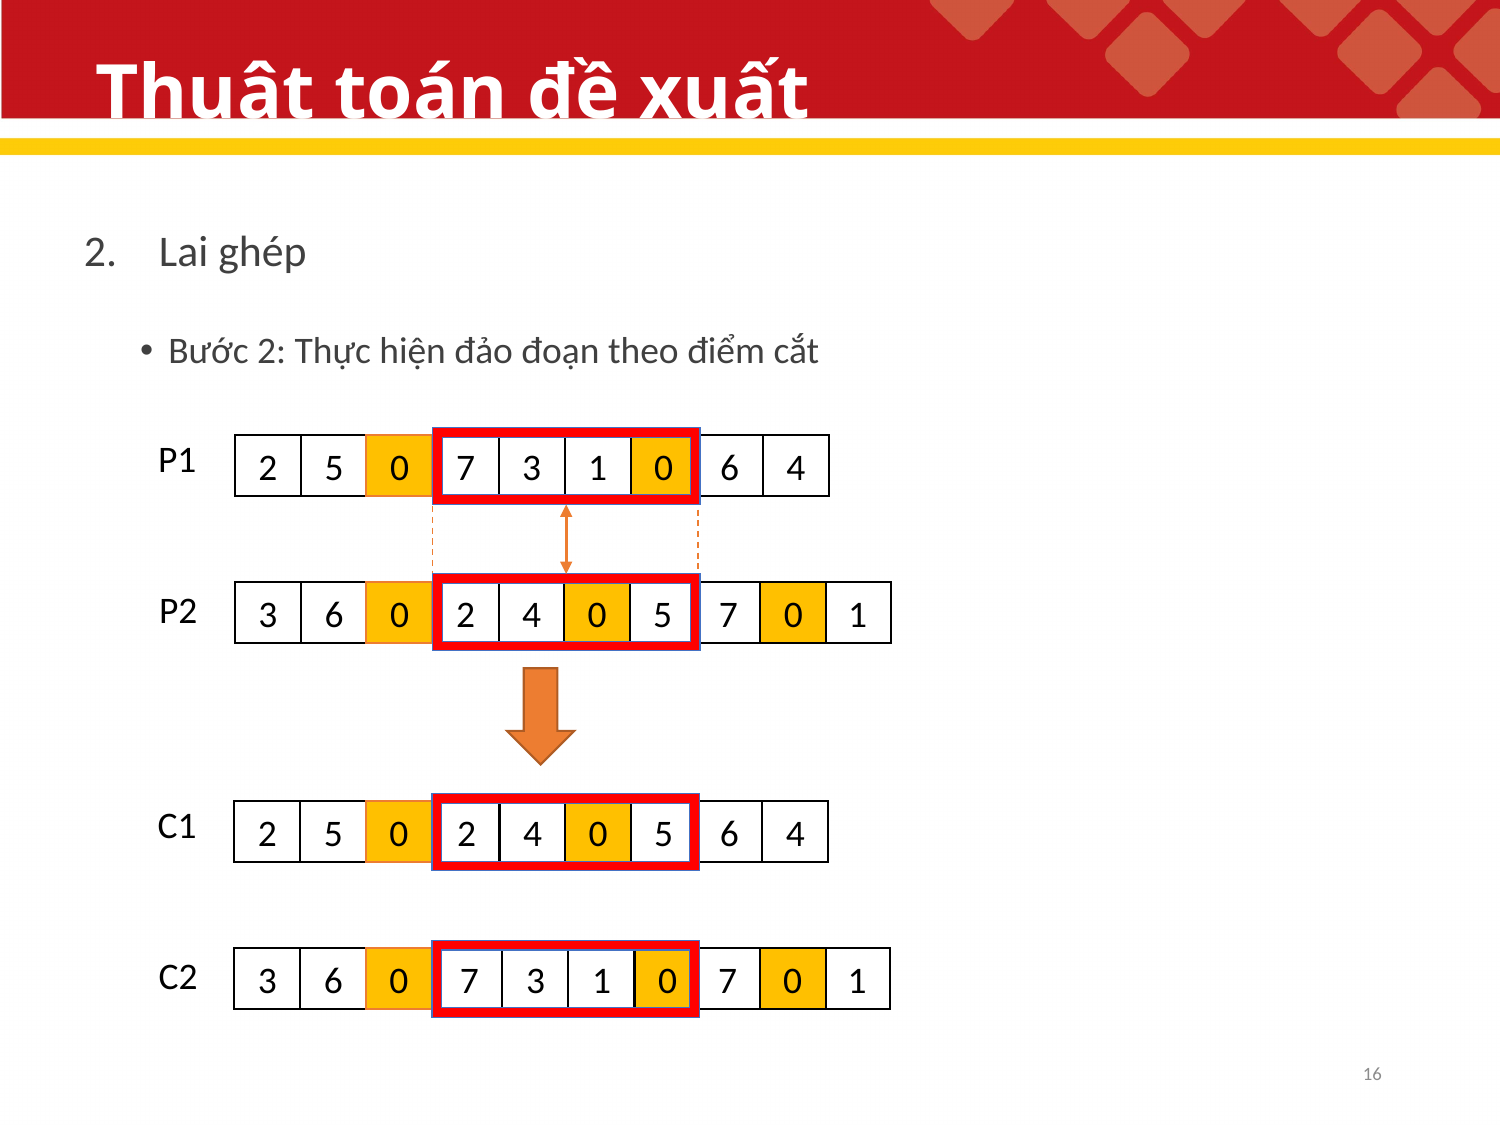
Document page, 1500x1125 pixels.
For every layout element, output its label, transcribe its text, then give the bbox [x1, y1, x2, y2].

text_box 6 [300, 581, 365, 644]
text_box 5 [631, 584, 690, 641]
text_box 0 [365, 800, 431, 863]
text_box 4 [761, 800, 829, 863]
text_box 0 [365, 434, 432, 497]
text_box 6 [701, 434, 762, 497]
text_box 7 [700, 947, 759, 1010]
text_box 2 [233, 800, 299, 863]
text_box 5 [632, 804, 689, 861]
slide_number 16 [1059, 1042, 1397, 1103]
text_box C1 [142, 793, 226, 854]
text_box 5 [300, 434, 365, 497]
picture [0, 0, 1500, 1125]
text_box P2 [144, 578, 227, 639]
text_box 4 [498, 804, 564, 861]
text_box 0 [564, 804, 632, 861]
text_box 3 [498, 438, 564, 494]
text_box 4 [762, 434, 830, 497]
text_box 7 [442, 951, 501, 1007]
text_box 1 [567, 951, 634, 1007]
text_box 0 [365, 581, 432, 644]
text_box P1 [143, 427, 226, 488]
text_box 2 [443, 584, 498, 641]
text_box 0 [759, 947, 827, 1010]
text_box 0 [563, 584, 631, 641]
text_box 0 [634, 951, 689, 1007]
text_box 7 [443, 438, 498, 494]
text_box [431, 940, 700, 1018]
text_box 2 [234, 434, 300, 497]
text_box 6 [700, 800, 761, 863]
list Lai ghép Bước 2: Thực hiện đảo đoạn theo điểm cắt [68, 220, 1461, 1116]
text_box 3 [233, 947, 299, 1010]
text_box C2 [143, 945, 227, 1005]
text_box 7 [701, 581, 759, 644]
text_box 3 [501, 951, 567, 1007]
text_box [432, 427, 701, 505]
text_box 0 [365, 947, 431, 1010]
text_box 1 [827, 947, 891, 1010]
text_box 3 [234, 581, 300, 644]
text_box 1 [564, 438, 630, 494]
text_box 4 [498, 584, 563, 641]
text_box [432, 573, 701, 651]
text_box 2 [442, 804, 498, 861]
text_box 0 [630, 438, 690, 494]
text_box [431, 793, 700, 871]
text_box 0 [759, 581, 827, 644]
text_box 1 [827, 581, 892, 644]
text_box [504, 667, 577, 766]
text_box 6 [299, 947, 365, 1010]
text_box 5 [299, 800, 365, 863]
title Thuật toán đề xuất [80, 0, 1397, 204]
